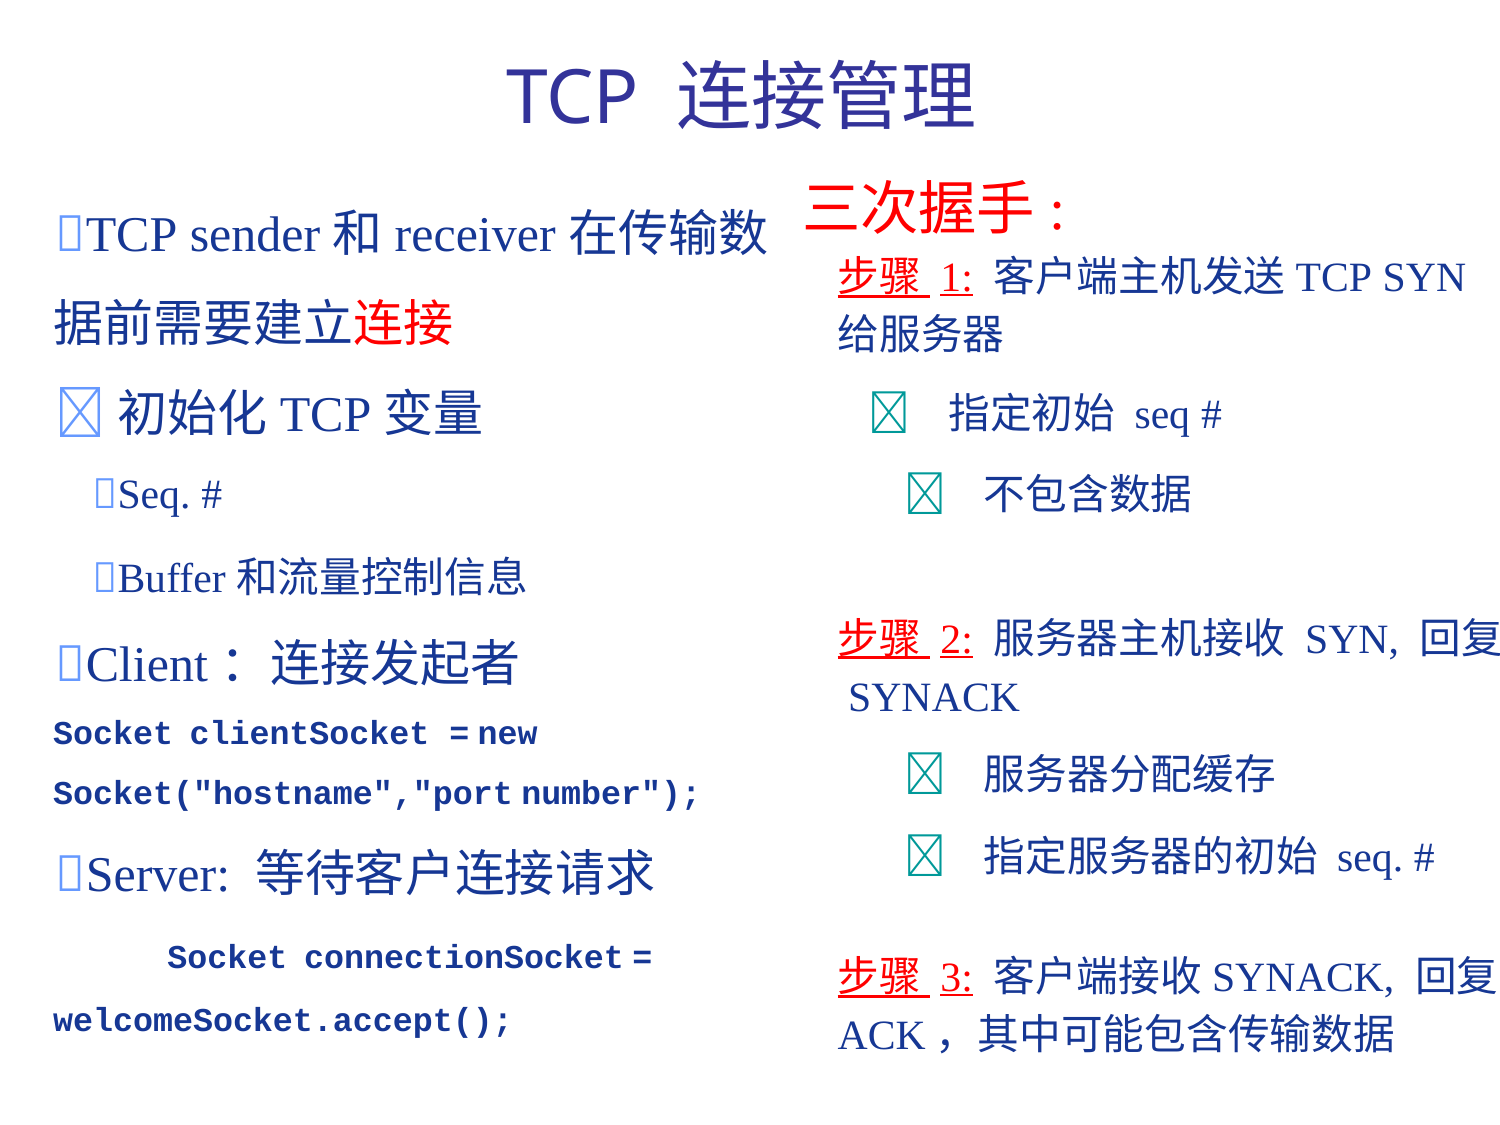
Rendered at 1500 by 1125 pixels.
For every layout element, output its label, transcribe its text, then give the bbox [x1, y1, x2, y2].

text_box 三次握手: 步骤 1: 客户端主机发送TCP SYN 给服务器  指定初始 seq #  不包含数据 步骤 2: 服务器主机接收 SYN, 回复 SYNACK  服务器分配缓存  指定服务器的初始 seq. # 步骤 3: 客户端接收SYNACK, 回复 ACK，其中可能包含传输数据 [802, 171, 1500, 1066]
text_box TCP sender和receiver在传输数据前需要建立连接 初始化TCP变量 Seq. # Buffer和流量控制信息 Client：连接发起者 Socket clientSocket = new Socket("hostname","port number"); Server: 等待客户连接请求 Socket connectionSocket = welcomeSocket.accept(); [17, 171, 774, 1045]
title TCP 连接管理 [68, 43, 1432, 147]
